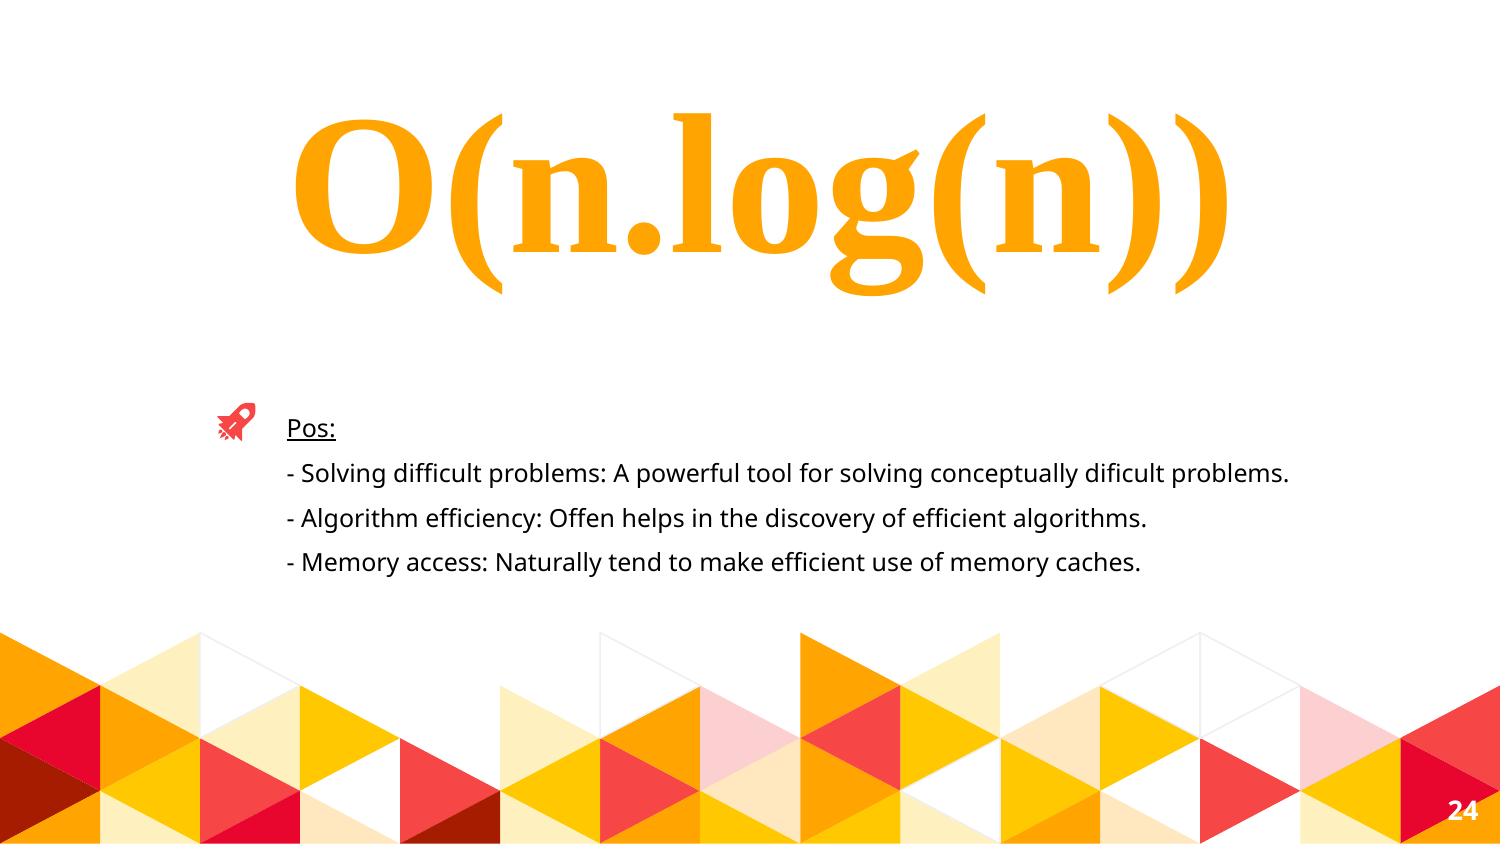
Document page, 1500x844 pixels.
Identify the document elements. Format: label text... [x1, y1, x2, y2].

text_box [217, 402, 256, 442]
title O(n.log(n)) [271, 13, 1388, 308]
slide_number 24 [1402, 779, 1494, 844]
text_box Pos: - Solving difficult problems: A powerful tool for solving conceptually dificult problems. - Algorithm efficiency: Offen helps in the discovery of efficient algorithms. - Memory access: Naturally tend to make efficient use of memory caches. [271, 389, 1429, 585]
